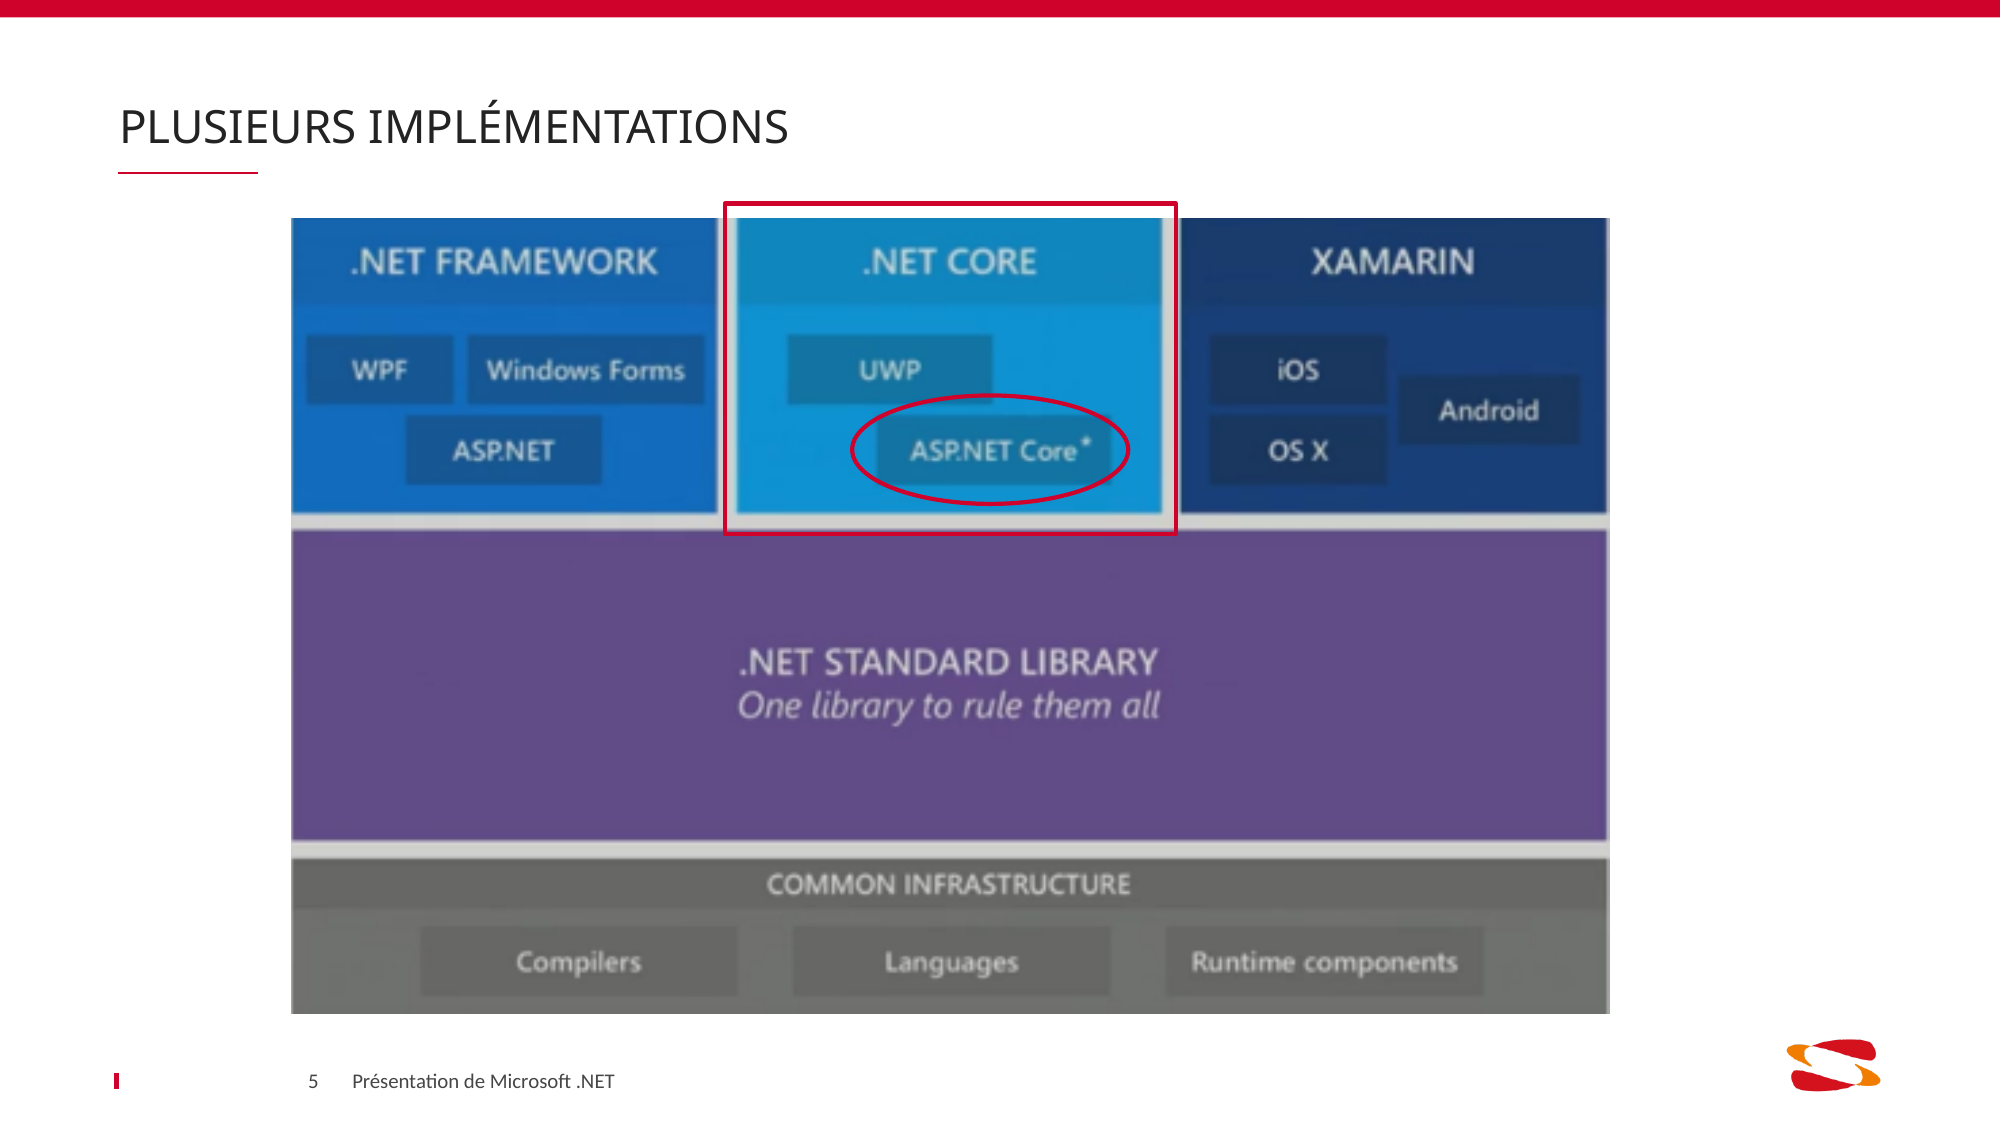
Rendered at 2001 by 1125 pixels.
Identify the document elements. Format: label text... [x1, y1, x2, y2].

picture [1771, 1031, 1895, 1099]
text_box [723, 201, 1178, 216]
footer Présentation de Microsoft .NET [337, 1066, 1083, 1094]
title Plusieurs implémentations [119, 31, 1879, 161]
picture [290, 217, 1610, 1015]
slide_number 5 [270, 1066, 319, 1094]
